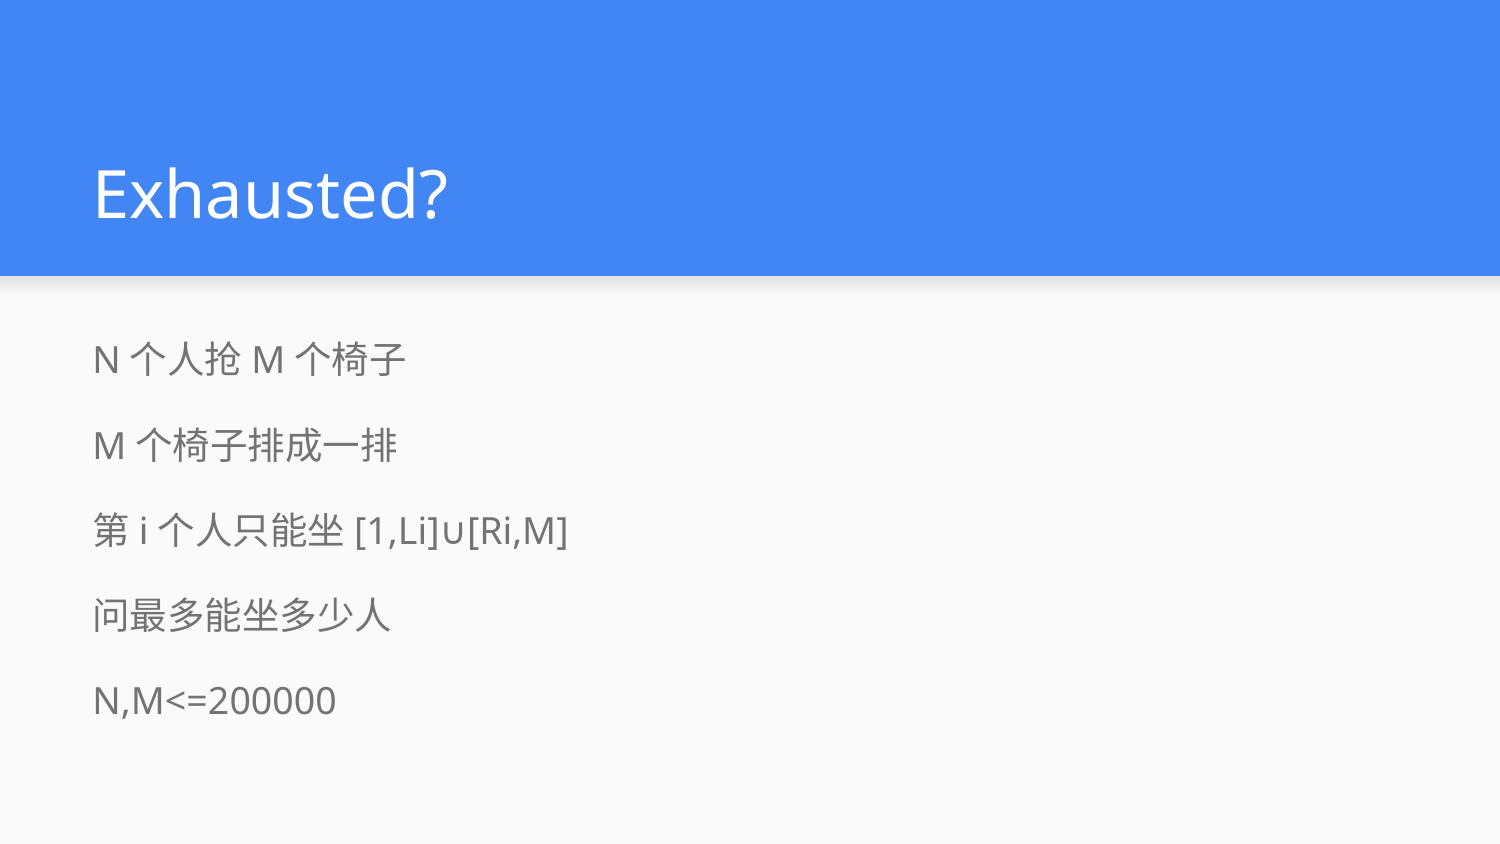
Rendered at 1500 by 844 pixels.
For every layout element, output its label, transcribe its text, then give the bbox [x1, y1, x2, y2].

title Exhausted? [77, 121, 1427, 248]
list N个人抢M个椅子 M个椅子排成一排 第i个人只能坐[1,Li]∪[Ri,M] 问最多能坐多少人 N,M<=200000 [77, 314, 1427, 760]
